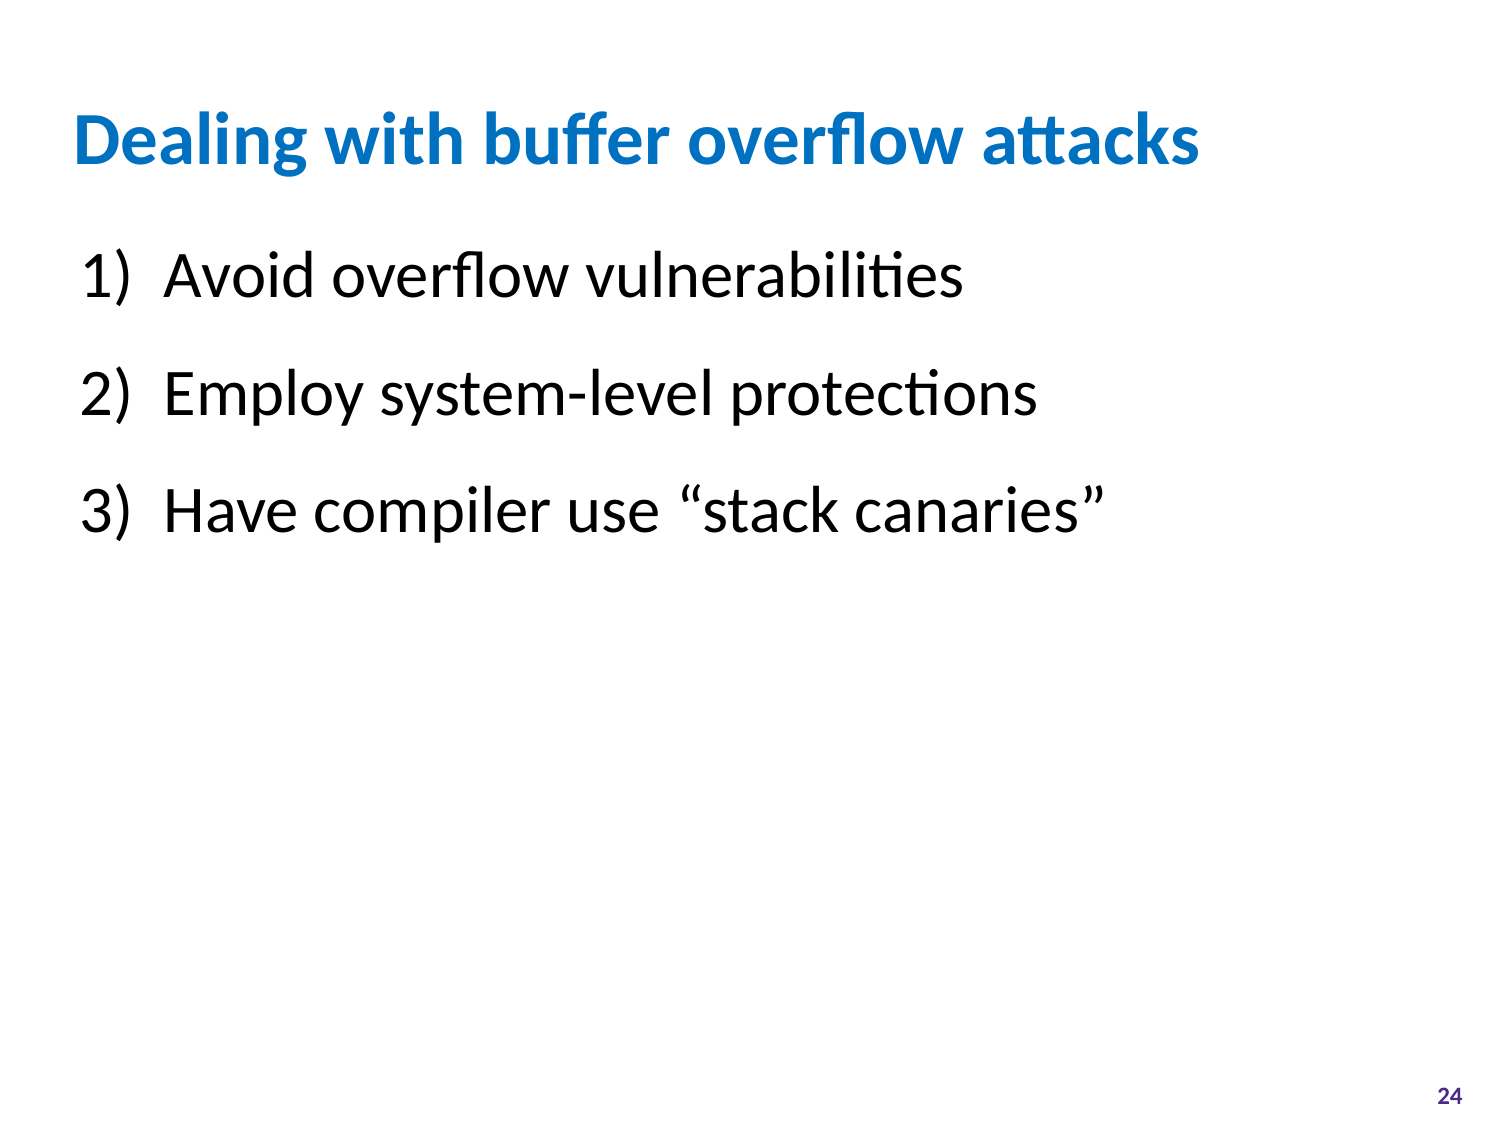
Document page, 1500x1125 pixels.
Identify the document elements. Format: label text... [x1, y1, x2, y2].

title Dealing with buffer overflow attacks [58, 71, 1438, 197]
list Avoid overflow vulnerabilities Employ system-level protections Have compiler use “stack canaries” [64, 223, 1438, 1040]
slide_number 24 [1400, 1065, 1500, 1125]
